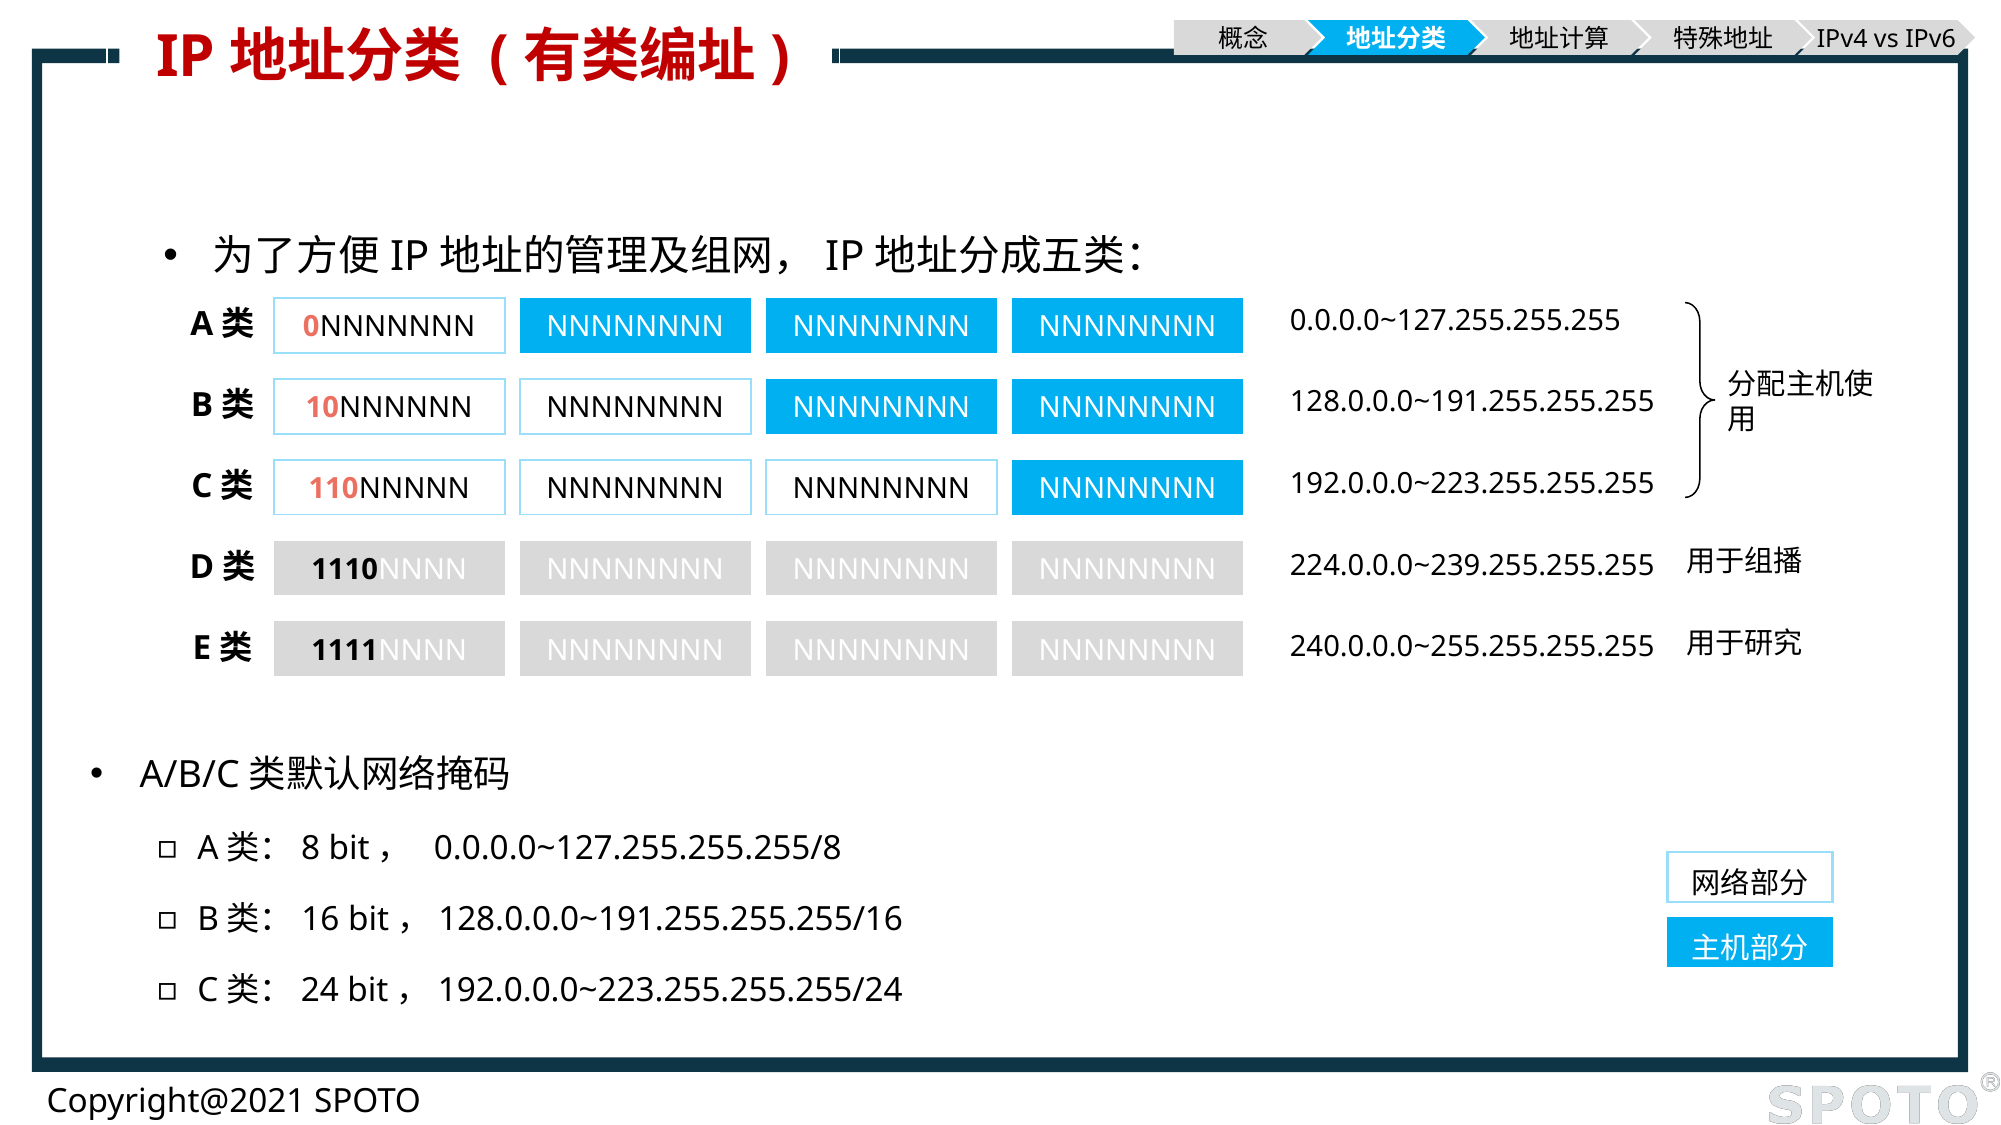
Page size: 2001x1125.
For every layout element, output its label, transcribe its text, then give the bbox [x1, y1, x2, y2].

table_header NNNNNNNN [520, 298, 751, 353]
text_box D类 [173, 537, 272, 593]
table_header NNNNNNNN [1012, 298, 1243, 353]
text_box A/B/C类默认网络掩码 A类：8 bit， 0.0.0.0~127.255.255.255/8 B类：16 bit，128.0.0.0~191.255.255.255/16 C类：24 bit，192.0.0.0~223.255.255.255/24 [76, 725, 1927, 1025]
table_header NNNNNNNN [766, 541, 997, 595]
text_box [1685, 302, 1708, 498]
text_box 192.0.0.0~223.255.255.255 [1271, 453, 1674, 512]
table_header NNNNNNNN [1012, 460, 1243, 515]
text_box E类 [173, 619, 272, 674]
text_box 地址计算 [1471, 20, 1649, 55]
text_box B类 [173, 375, 272, 431]
list 为了方便IP地址的管理及组网，IP地址分成五类： [149, 202, 2000, 293]
text_box 分配主机使用 [1708, 361, 1922, 439]
text_box 概念 [1173, 20, 1322, 55]
table_header NNNNNNNN [767, 461, 996, 514]
table_header 1111NNNN [274, 621, 505, 676]
table_header NNNNNNNN [1012, 621, 1243, 676]
table_header NNNNNNNN [766, 379, 997, 434]
text_box A类 [173, 294, 272, 349]
text_box 224.0.0.0~239.255.255.255 [1271, 534, 1668, 593]
text_box IPv4 vs IPv6 [1797, 20, 1976, 55]
text_box 0.0.0.0~127.255.255.255 [1271, 289, 1674, 348]
text_box 用于组播 [1667, 521, 1880, 598]
table_header NNNNNNNN [520, 541, 751, 595]
table_header 10NNNNNN [275, 380, 504, 433]
table_header 0NNNNNNN [275, 299, 504, 352]
title IP地址分类 (有类编址) [106, 2, 840, 112]
table_header 网络部分 [1669, 853, 1831, 901]
text_box 特殊地址 [1634, 20, 1812, 55]
table_header 110NNNNN [275, 461, 504, 514]
table_header NNNNNNNN [1012, 541, 1243, 595]
table_header NNNNNNNN [521, 461, 750, 514]
text_box 240.0.0.0~255.255.255.255 [1271, 615, 1668, 674]
table_header NNNNNNNN [766, 621, 997, 676]
text_box 128.0.0.0~191.255.255.255 [1271, 370, 1674, 429]
table_header 1110NNNN [274, 541, 505, 595]
text_box 用于研究 [1667, 603, 1880, 681]
table_header NNNNNNNN [520, 621, 751, 676]
table_header 主机部分 [1667, 917, 1833, 967]
table_header NNNNNNNN [1012, 379, 1243, 434]
table_header NNNNNNNN [766, 298, 997, 353]
table_header NNNNNNNN [521, 380, 750, 433]
text_box C类 [173, 456, 272, 512]
text_box 地址分类 [1307, 20, 1485, 55]
